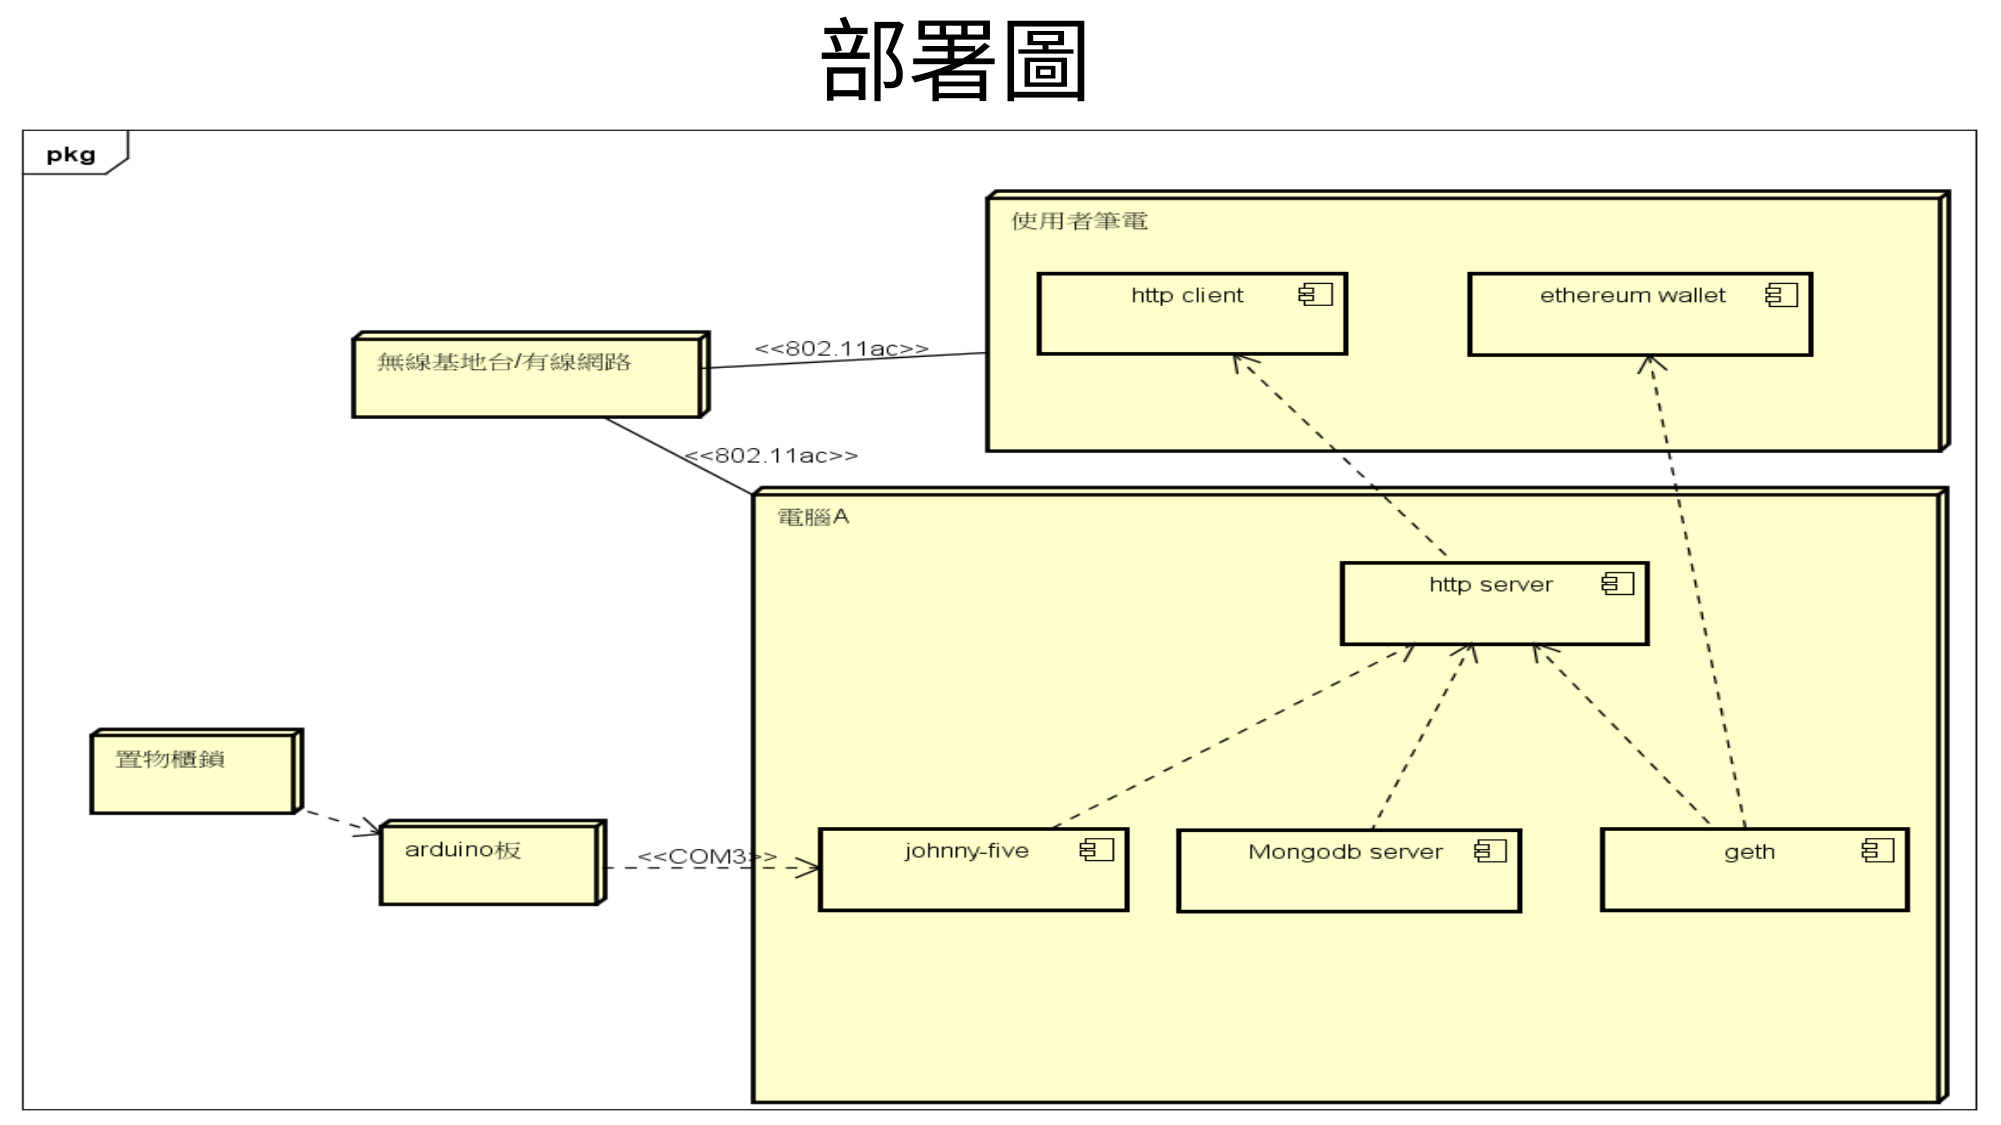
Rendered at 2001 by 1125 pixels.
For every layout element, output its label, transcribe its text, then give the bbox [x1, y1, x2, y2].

picture [0, 114, 2000, 1125]
title 部署圖 [787, 0, 1122, 114]
